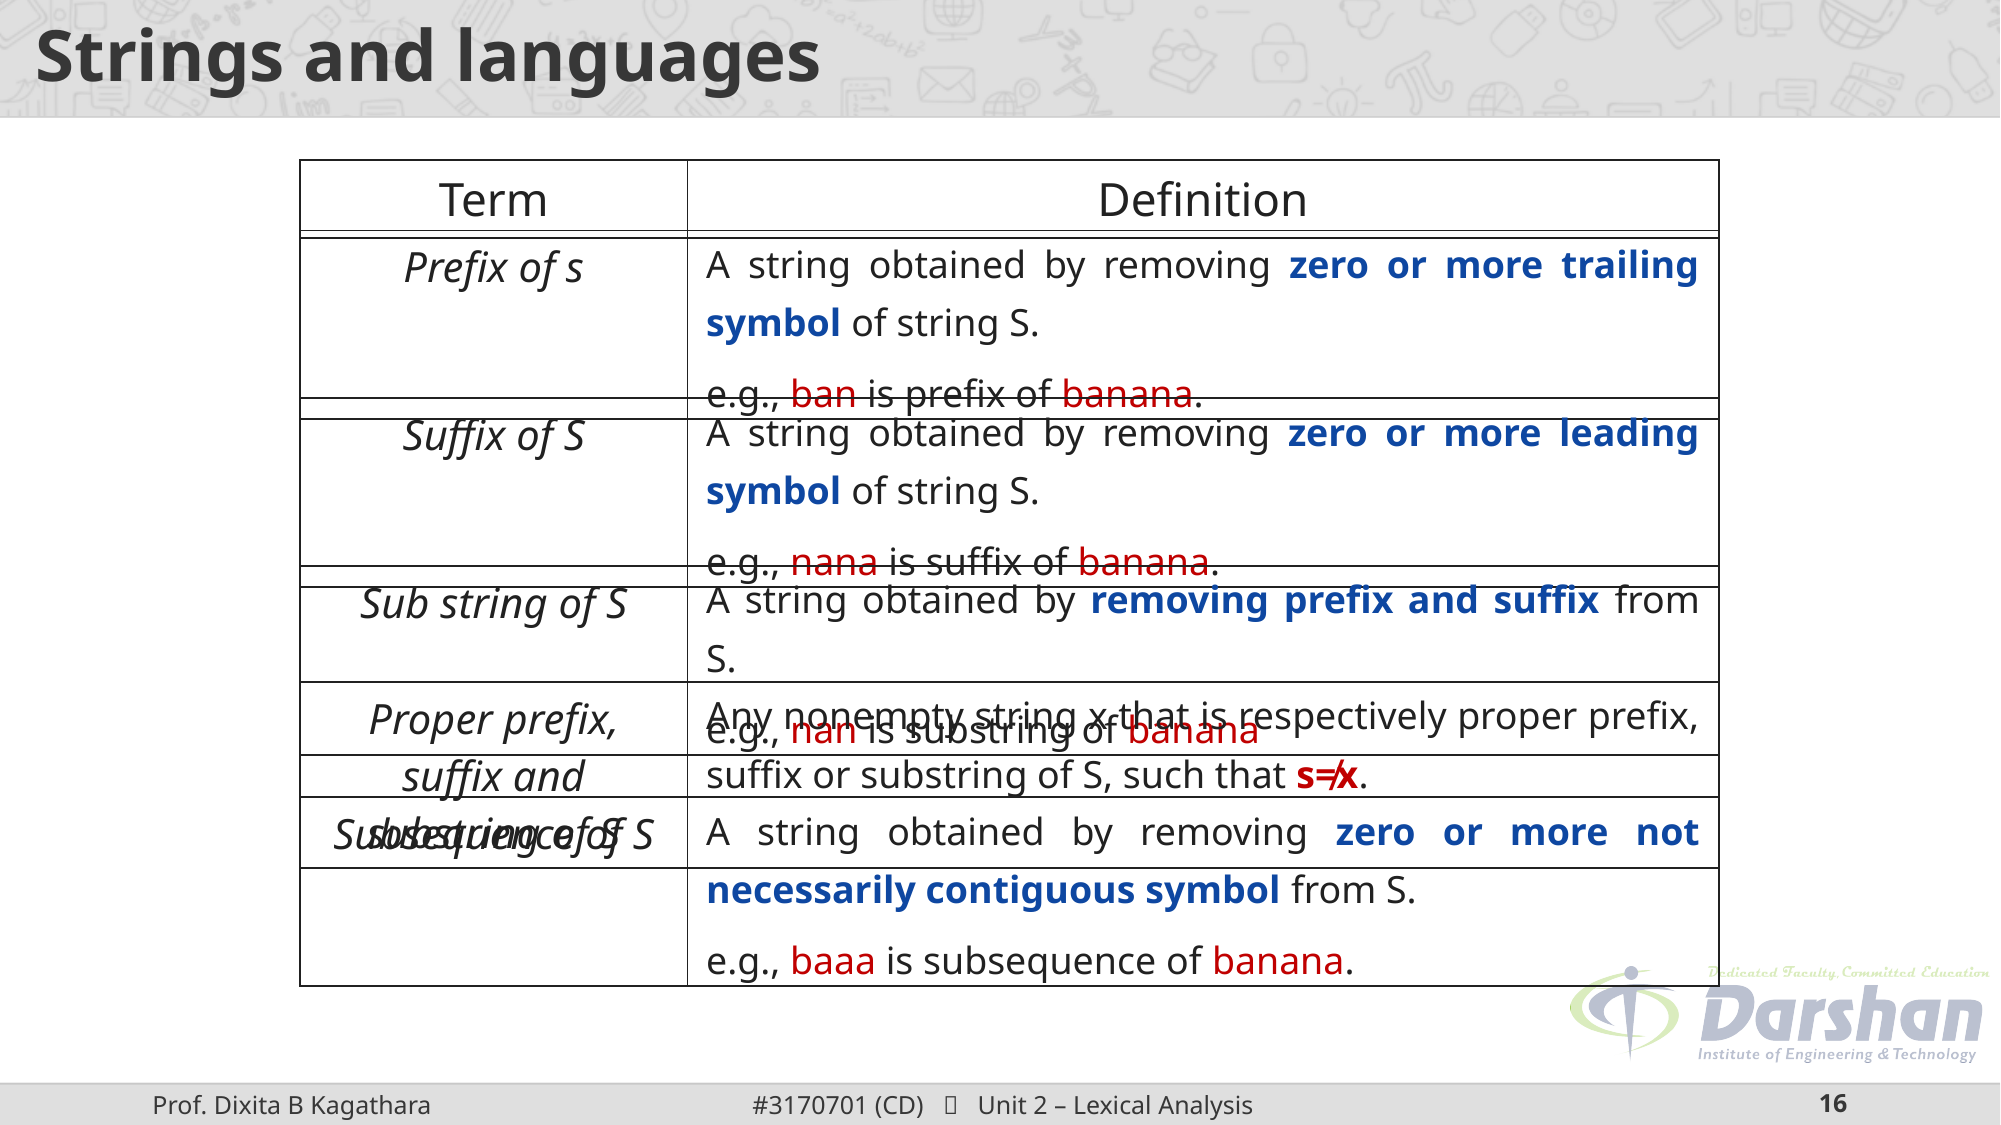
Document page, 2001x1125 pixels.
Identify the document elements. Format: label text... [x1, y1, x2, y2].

table_header Sub string of S [301, 567, 687, 681]
table_header Definition [688, 161, 1718, 230]
table_header Proper prefix, suffix and substring of S [301, 683, 687, 796]
table_header A string obtained by removing prefix and suffix from S. e.g., nan is substring of banana [688, 567, 1718, 681]
table_header Suffix of S [301, 399, 687, 565]
text_box 2 [1570, 966, 1990, 1063]
table_header A string obtained by removing zero or more leading symbol of string S. e.g., nana is suffix of banana. [688, 399, 1718, 565]
table_header Subsequence of S [301, 798, 687, 985]
title Strings and languages [0, 0, 2000, 117]
table_header Any nonempty string x that is respectively proper prefix, suffix or substring of S, such that s≠x. [688, 683, 1718, 796]
table_header Prefix of s [301, 231, 687, 397]
table_header Term [301, 161, 687, 230]
table_header A string obtained by removing zero or more trailing symbol of string S. e.g., ban is prefix of banana. [688, 231, 1718, 397]
table_header A string obtained by removing zero or more not necessarily contiguous symbol from S. e.g., baaa is subsequence of banana. [688, 798, 1718, 985]
